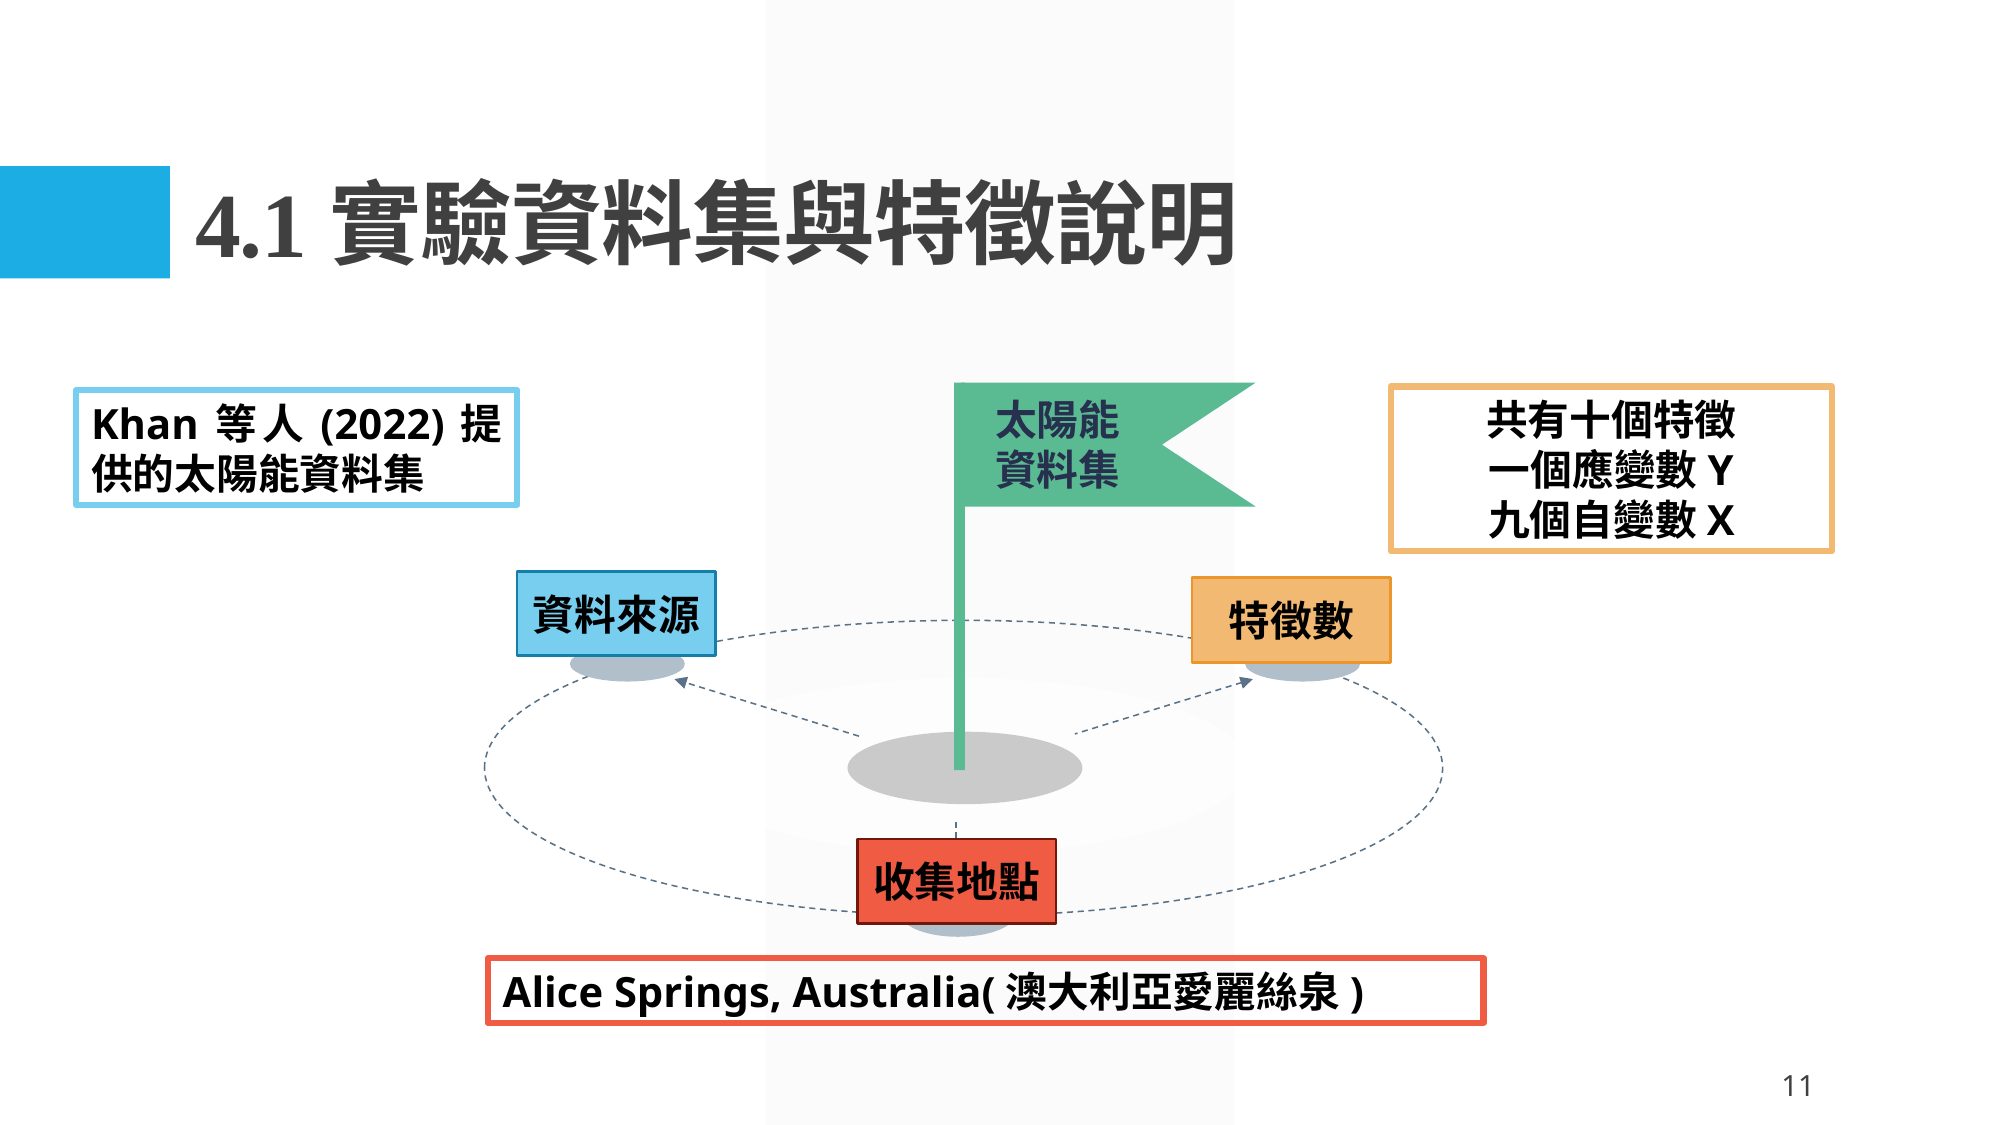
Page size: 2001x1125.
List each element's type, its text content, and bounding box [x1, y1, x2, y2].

title 4.1實驗資料集與特徵說明 [180, 47, 1830, 285]
slide_number 11 [1702, 1057, 1830, 1118]
text_box Alice Springs, Australia(澳大利亞愛麗絲泉) [487, 958, 1484, 1024]
text_box Khan等人(2022)提供的太陽能資料集 [76, 390, 481, 505]
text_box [483, 382, 1444, 940]
text_box 共有十個特徵 一個應變數Y 九個自變數X [1450, 386, 1832, 552]
